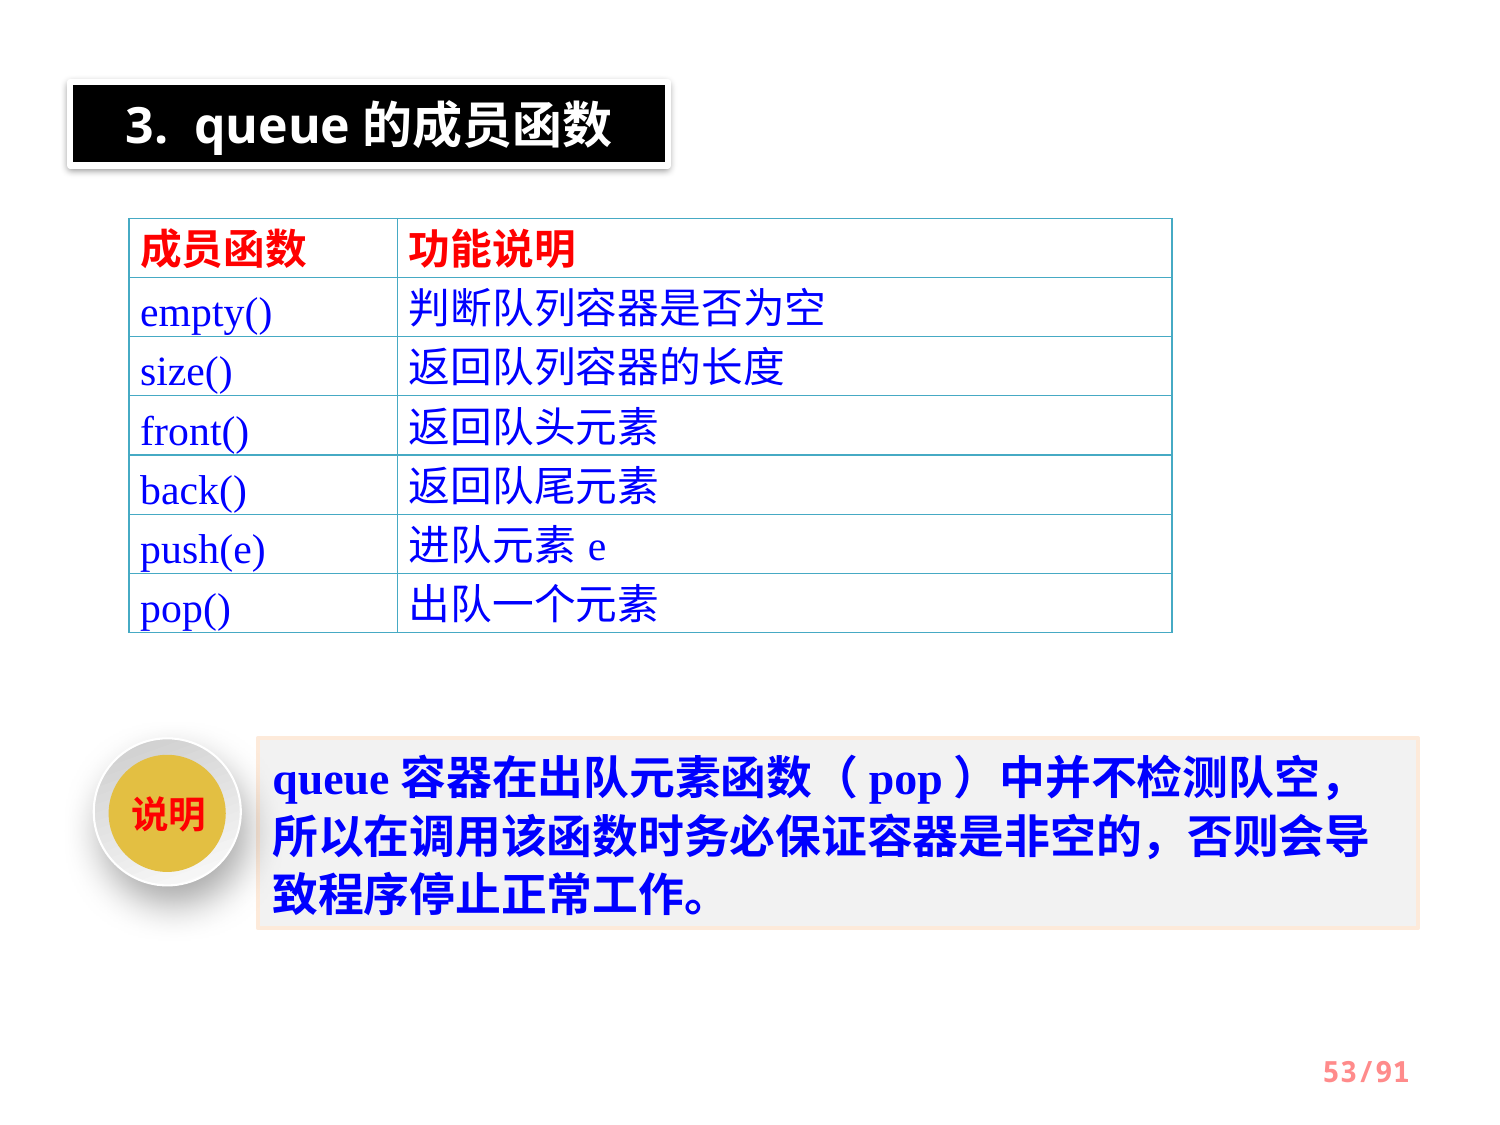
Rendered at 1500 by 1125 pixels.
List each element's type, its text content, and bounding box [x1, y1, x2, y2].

table_cell push(e) [130, 515, 397, 573]
table_cell pop() [130, 574, 397, 632]
table_cell 出队一个元素 [398, 574, 1171, 632]
text_box queue容器在出队元素函数（pop）中并不检测队空，所以在调用该函数时务必保证容器是非空的，否则会导致程序停止正常工作。 [256, 736, 1420, 930]
table_cell 返回队尾元素 [398, 456, 1171, 514]
table_header 成员函数 [130, 219, 397, 277]
table_cell size() [130, 337, 397, 395]
table_cell 进队元素e [398, 515, 1171, 573]
table_cell 判断队列容器是否为空 [398, 278, 1171, 336]
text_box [93, 738, 242, 886]
table_header 功能说明 [398, 219, 1171, 277]
table_cell 返回队列容器的长度 [398, 337, 1171, 395]
table_cell front() [130, 396, 397, 454]
slide_number 53/91 [1074, 1042, 1425, 1103]
text_box 3. queue的成员函数 [67, 79, 671, 169]
table_cell back() [130, 456, 397, 514]
table_cell empty() [130, 278, 397, 336]
table_cell 返回队头元素 [398, 396, 1171, 454]
